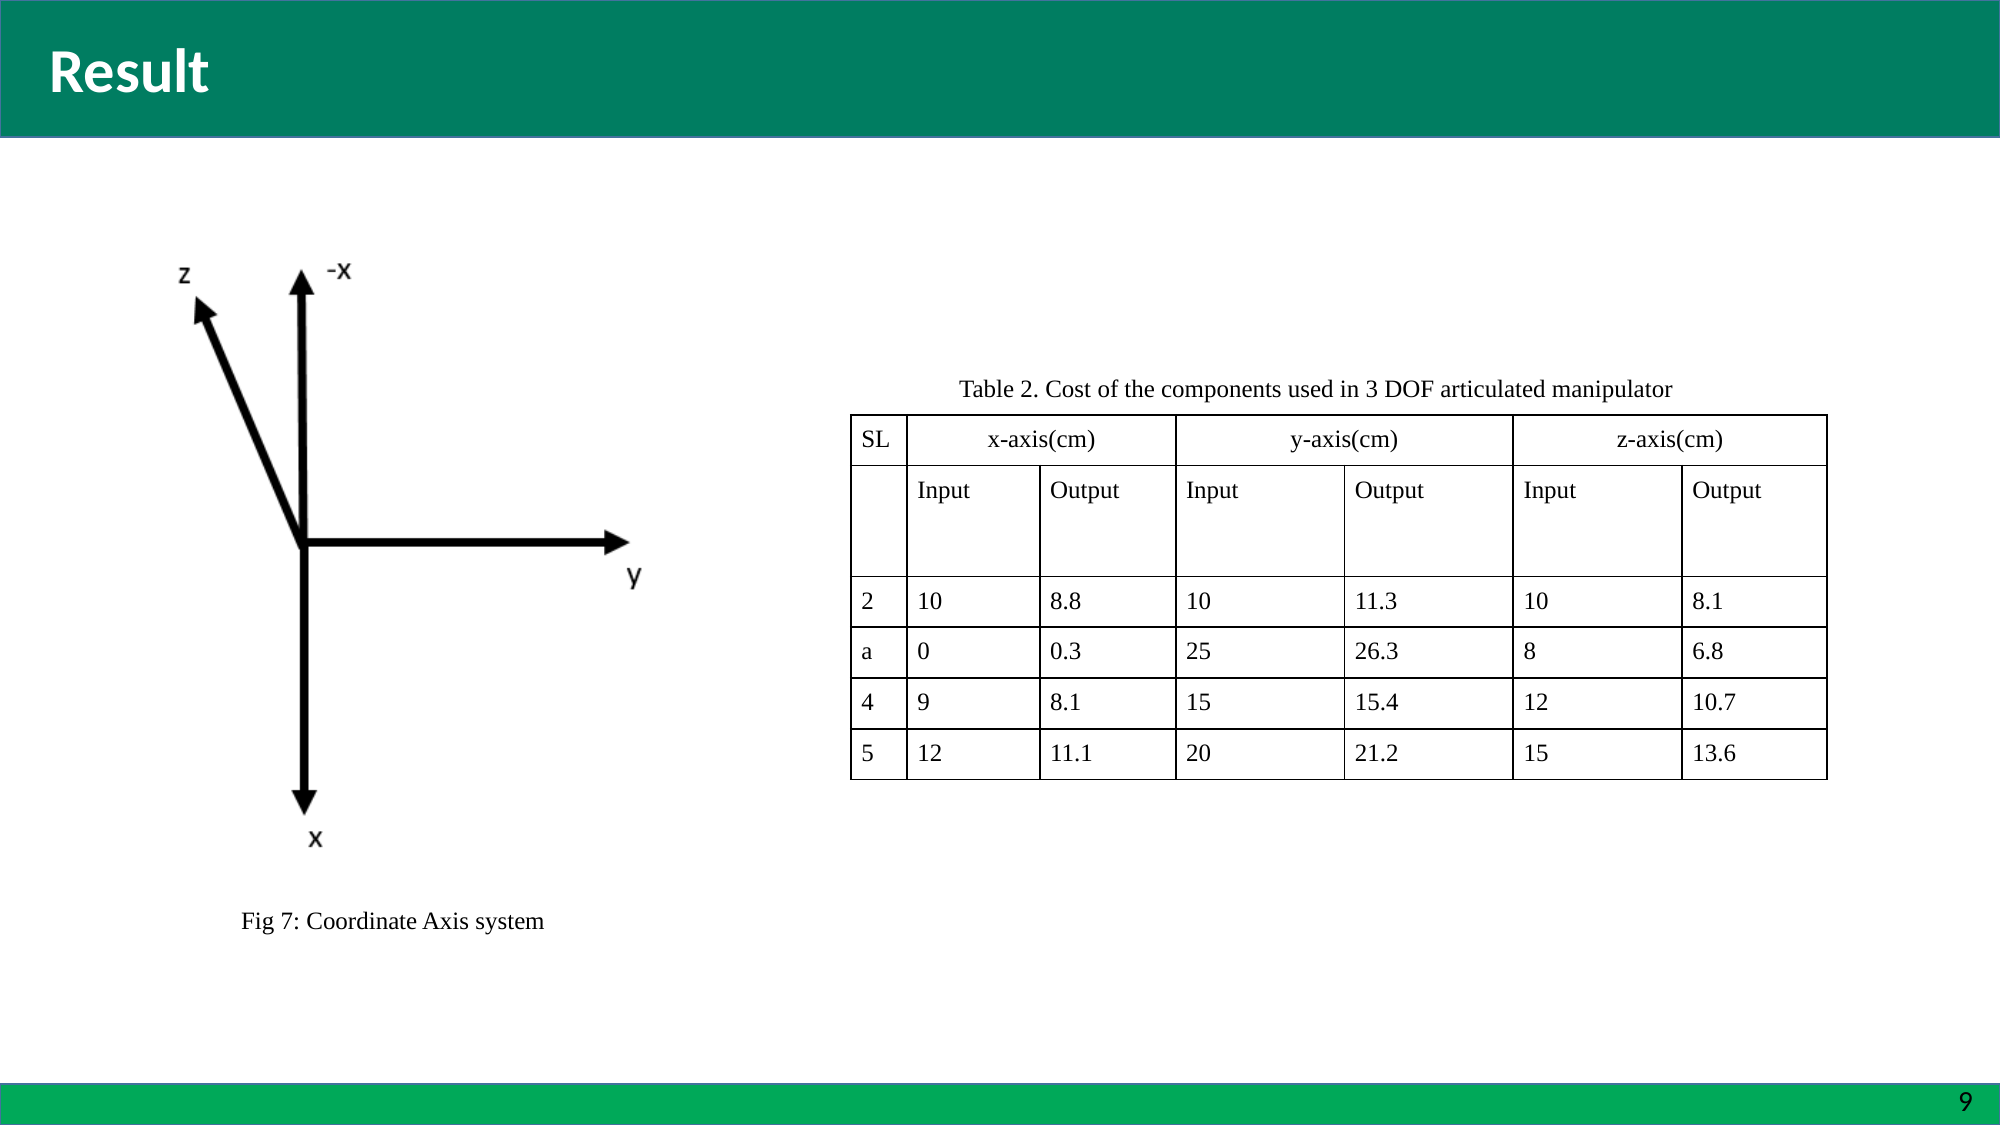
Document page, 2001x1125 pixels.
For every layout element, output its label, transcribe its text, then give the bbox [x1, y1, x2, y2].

table_cell 10 [1177, 577, 1344, 626]
table_cell 15 [1514, 730, 1681, 779]
table_cell 11.3 [1345, 577, 1512, 626]
table_cell a [852, 628, 906, 677]
table_cell [852, 466, 906, 576]
table_cell Output [1683, 466, 1826, 576]
table_cell 12 [908, 730, 1039, 779]
table_cell 6.8 [1683, 628, 1826, 677]
table_cell 10 [1514, 577, 1681, 626]
text_box [1990, 1083, 2000, 1125]
table_cell 2 [852, 577, 906, 626]
text_box Table 2. Cost of the components used in 3 DOF articulated manipulator [944, 365, 1689, 411]
table_cell 0.3 [1041, 628, 1175, 677]
table_cell Input [1177, 466, 1344, 576]
table_cell Input [1514, 466, 1681, 576]
table_cell 15 [1177, 679, 1344, 728]
text_box Fig 7: Coordinate Axis system [226, 897, 561, 942]
table_header SL [852, 416, 906, 465]
text_box [0, 0, 2000, 138]
table_cell 10.7 [1683, 679, 1826, 728]
table_header y-axis(cm) [1177, 416, 1512, 465]
text_box [0, 1083, 1941, 1125]
table_cell 8.1 [1683, 577, 1826, 626]
table_cell Input [908, 466, 1039, 576]
table_header x-axis(cm) [908, 416, 1175, 465]
table_cell 13.6 [1683, 730, 1826, 779]
table_cell 5 [852, 730, 906, 779]
table_cell 8 [1514, 628, 1681, 677]
table_cell 9 [908, 679, 1039, 728]
table_cell 0 [908, 628, 1039, 677]
table_cell 8.8 [1041, 577, 1175, 626]
table_cell 8.1 [1041, 679, 1175, 728]
table_cell 15.4 [1345, 679, 1512, 728]
table_cell 4 [852, 679, 906, 728]
table_cell 12 [1514, 679, 1681, 728]
table_cell 20 [1177, 730, 1344, 779]
table_header z-axis(cm) [1514, 416, 1826, 465]
table_cell 11.1 [1041, 730, 1175, 779]
picture [143, 228, 693, 870]
table_cell 26.3 [1345, 628, 1512, 677]
text_box 9 [1941, 1074, 1990, 1125]
table_cell 25 [1177, 628, 1344, 677]
table_cell Output [1345, 466, 1512, 576]
table_cell 10 [908, 577, 1039, 626]
text_box Result [34, 22, 322, 188]
table_cell 21.2 [1345, 730, 1512, 779]
table_cell Output [1041, 466, 1175, 576]
